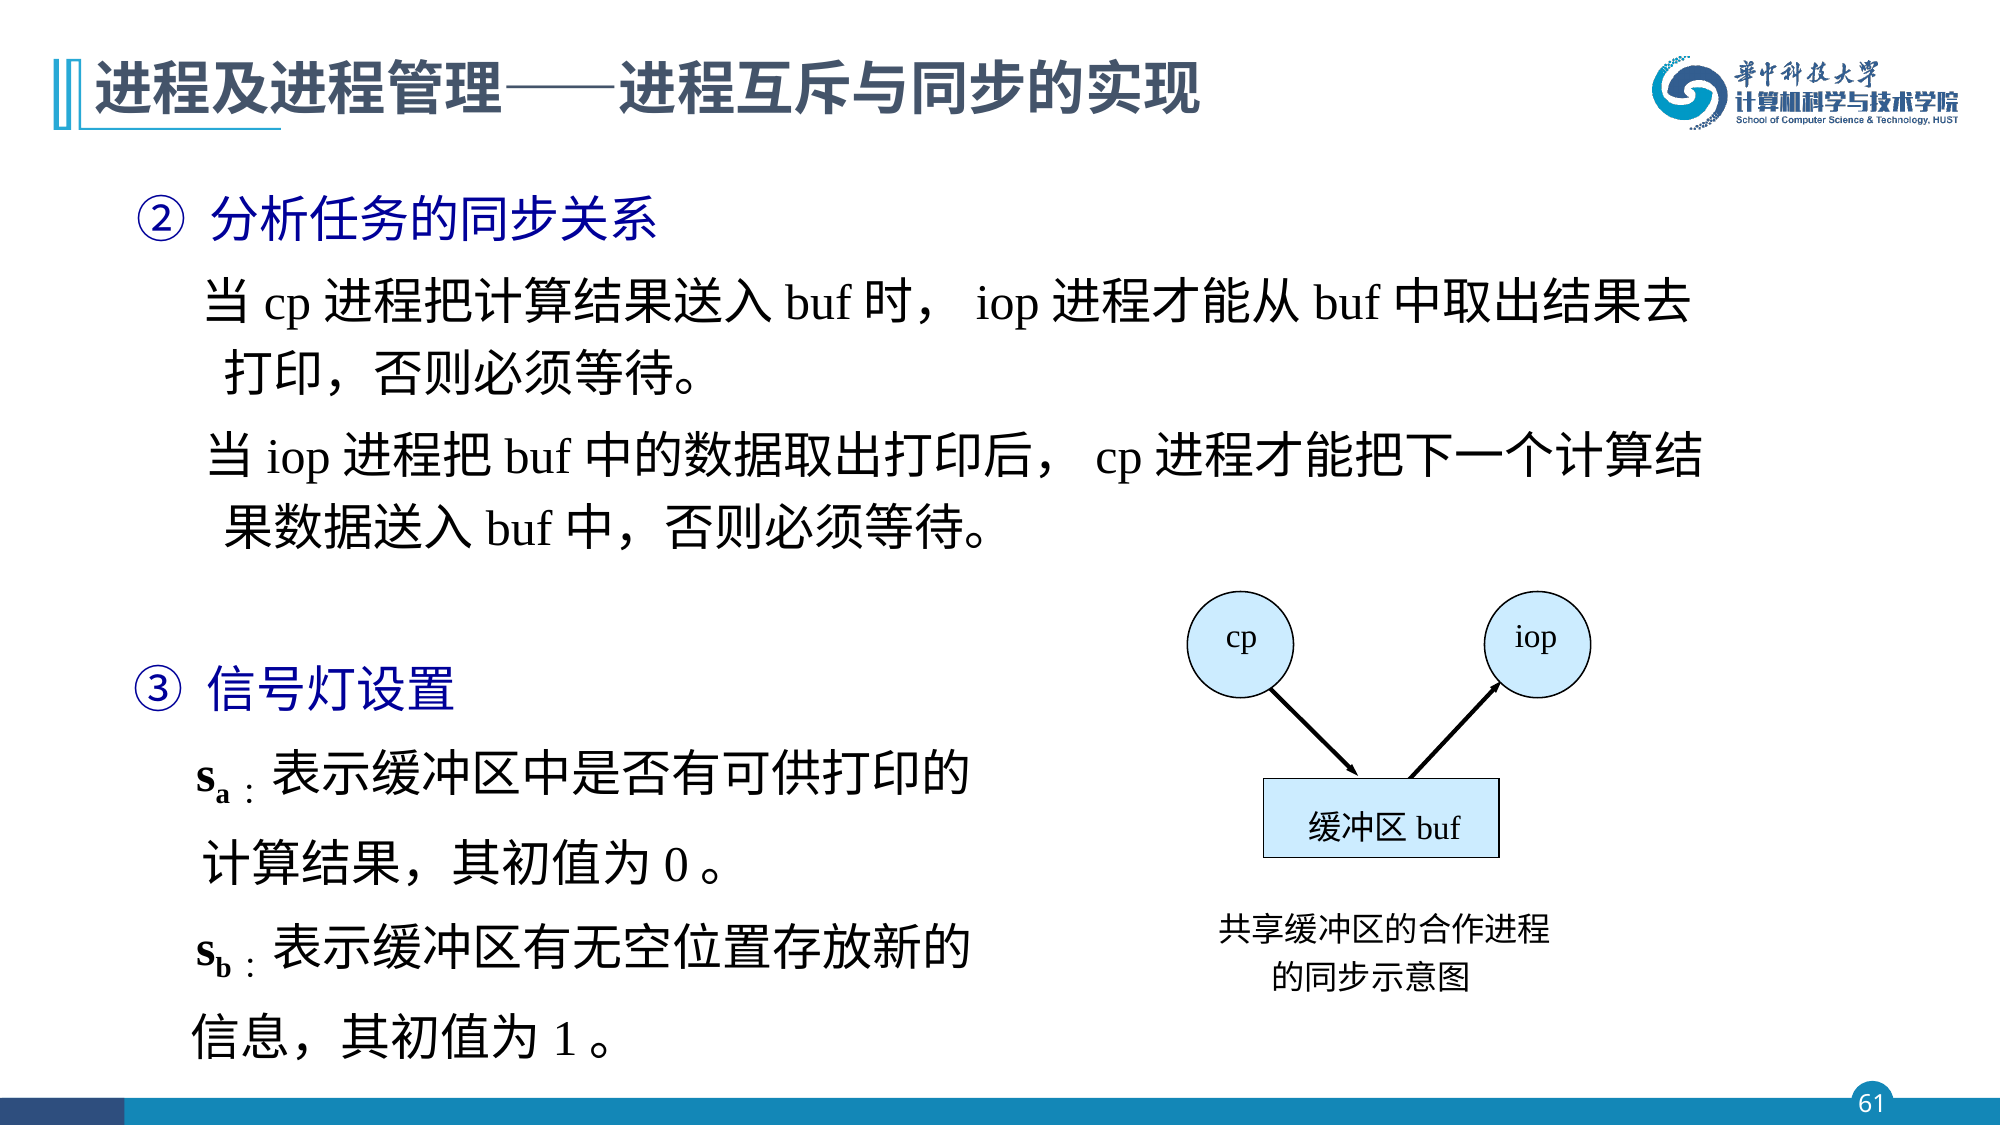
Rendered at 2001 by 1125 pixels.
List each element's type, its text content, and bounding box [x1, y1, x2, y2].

title 进程及进程管理——进程互斥与同步的实现 [80, 51, 1653, 137]
text_box 共享缓冲区的合作进程 的同步示意图 [1203, 893, 1583, 1004]
text_box ③ 信号灯设置 sa：表示缓冲区中是否有可供打印的 计算结果，其初值为0。 sb：表示缓冲区有无空位置存放新的 信息，其初值为1。 [118, 632, 1099, 1073]
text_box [1187, 591, 1591, 858]
text_box ② 分析任务的同步关系 当cp进程把计算结果送入buf时，iop进程才能从buf中取出结果去打印，否则必须等待。 当iop进程把buf中的数据取出打印后，cp进程才能把下一个计算结果数据送入buf中，否则必须等待。 [121, 162, 1724, 563]
picture [1653, 56, 1678, 79]
picture [1653, 56, 1958, 130]
